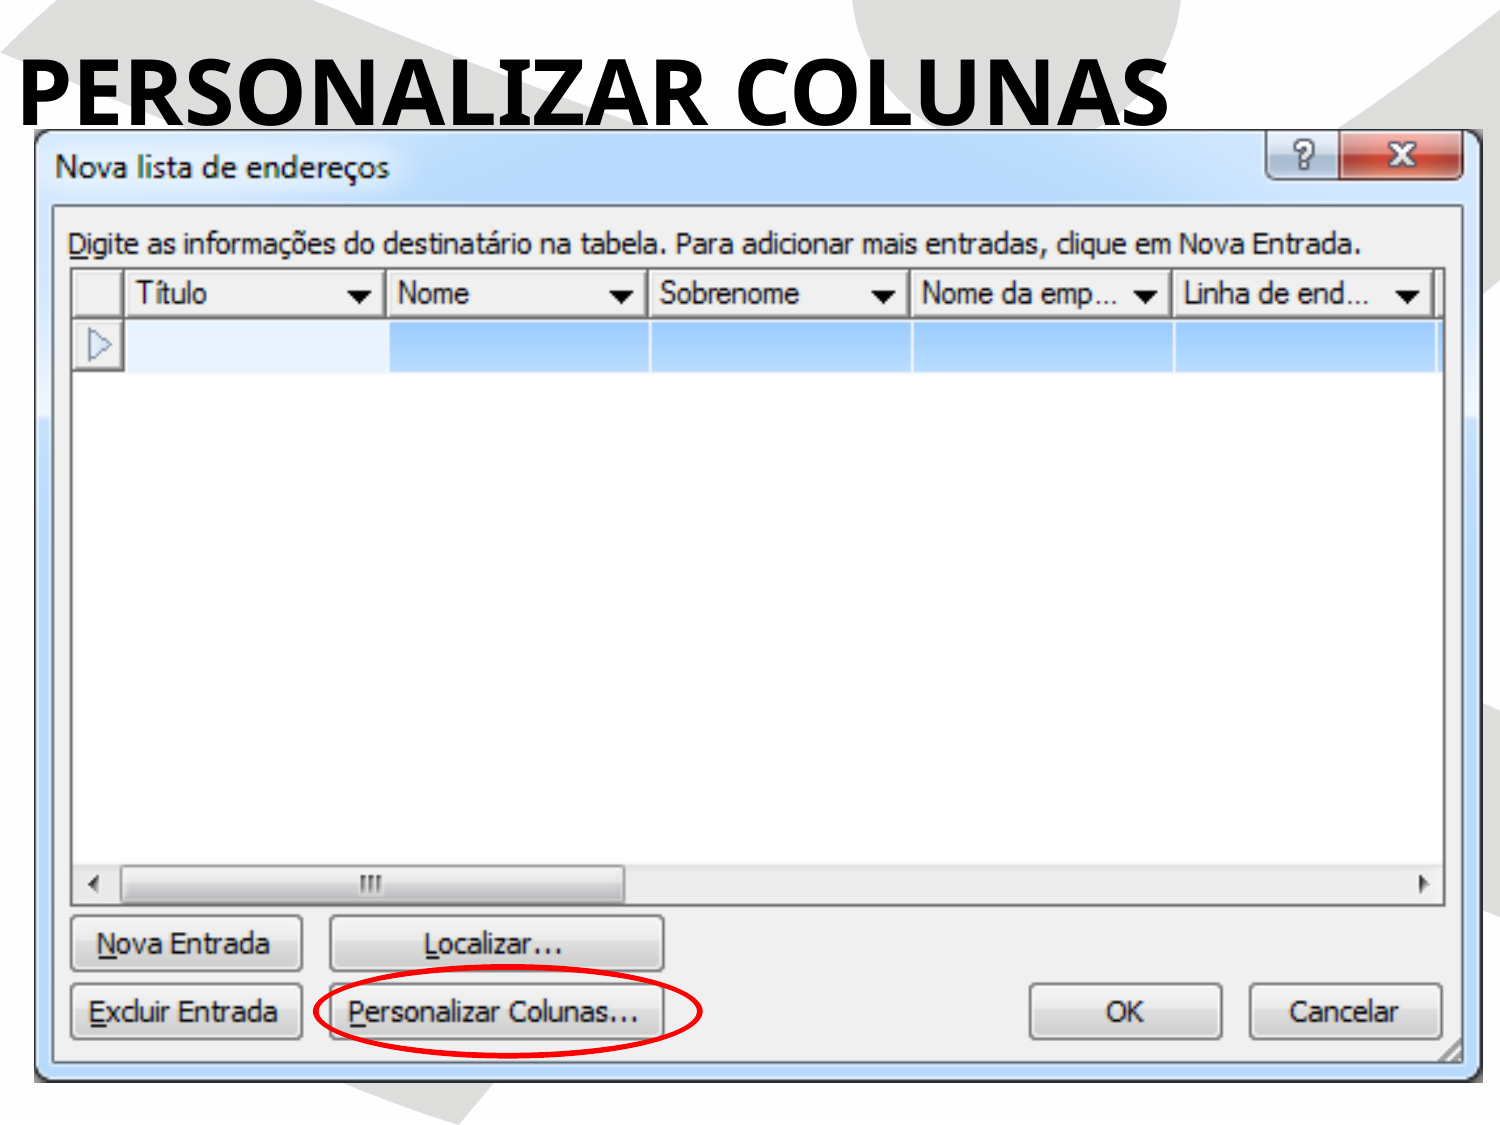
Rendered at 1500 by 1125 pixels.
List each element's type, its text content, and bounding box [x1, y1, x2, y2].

picture [0, 0, 1500, 1125]
title PERSONALIZAR COLUNAS [0, 0, 1350, 183]
